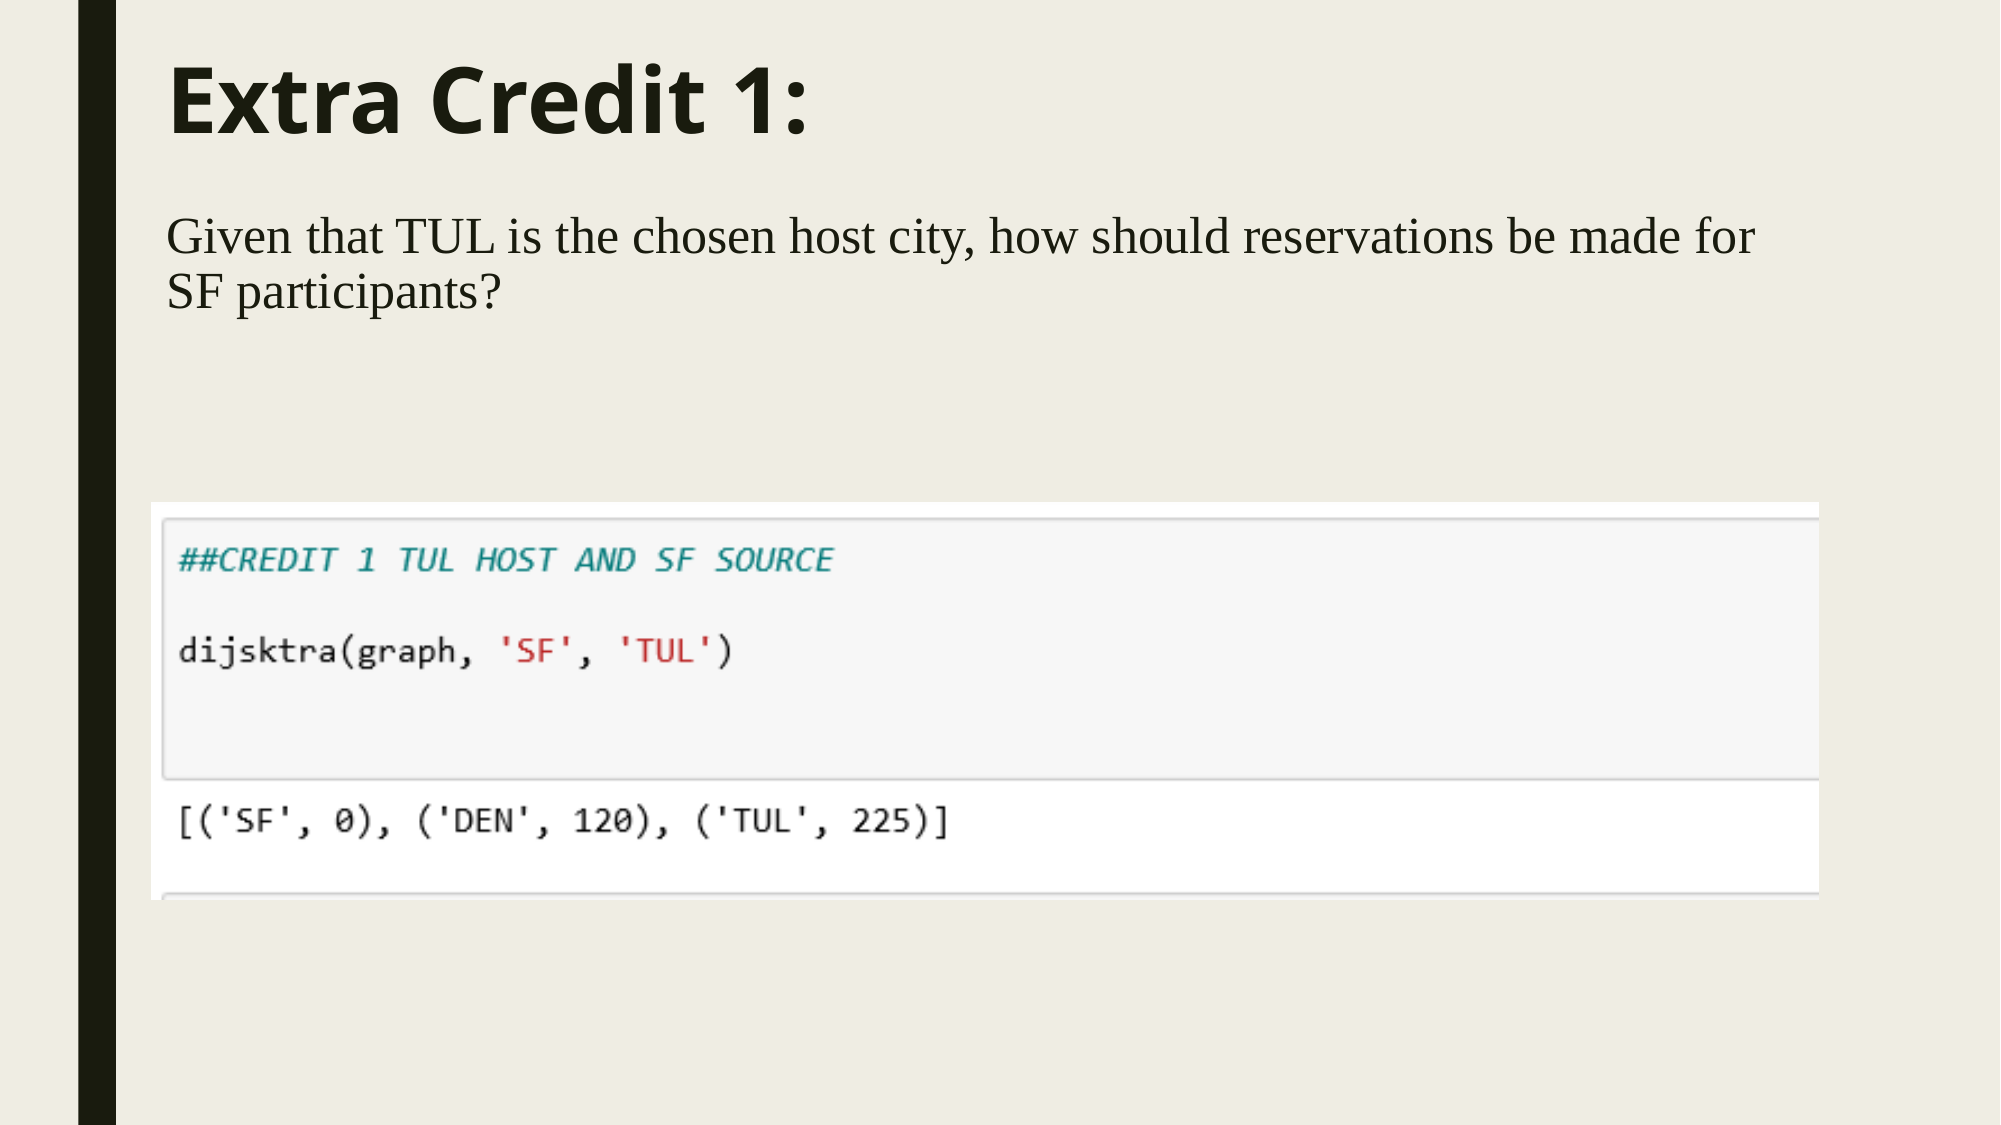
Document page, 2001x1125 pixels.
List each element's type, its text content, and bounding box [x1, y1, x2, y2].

picture [150, 502, 1819, 901]
title Extra Credit 1: Given that TUL is the chosen host city, how should reservations be made for SF participants? [151, 47, 1819, 375]
